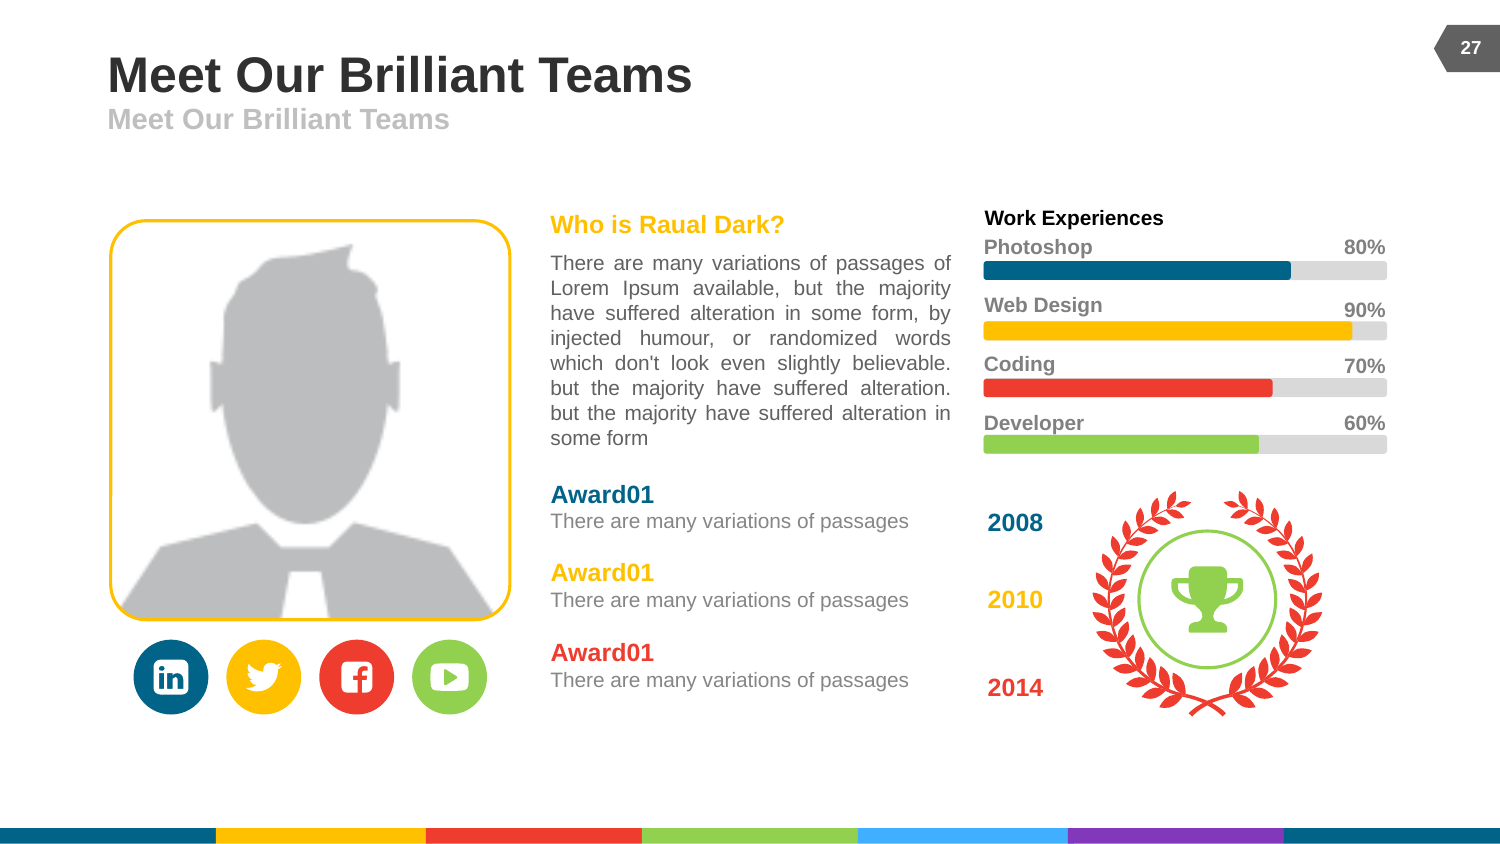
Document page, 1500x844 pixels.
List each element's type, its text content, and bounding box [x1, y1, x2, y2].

text_box 2010 [987, 583, 1044, 614]
text_box There are many variations of passages of Lorem Ipsum available, but the majority have suffered alteration in some form, by injected humour, or randomized words which don't look even slightly believable. but the majority have suffered alteration. but the majority have suffered alteration in some form [550, 249, 952, 450]
text_box Work Experiences [984, 204, 1164, 230]
text_box Award01 [550, 478, 655, 507]
text_box There are many variations of passages [550, 666, 934, 692]
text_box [983, 350, 1388, 398]
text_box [318, 639, 395, 715]
text_box Who is Raual Dark? [550, 208, 849, 239]
text_box [108, 218, 512, 622]
text_box Award01 [550, 636, 655, 666]
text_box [983, 291, 1388, 341]
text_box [1138, 530, 1276, 669]
text_box 2014 [987, 670, 1044, 701]
slide_number 27 [1439, 24, 1500, 70]
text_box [1092, 490, 1323, 717]
title Meet Our Brilliant Teams [107, 43, 1033, 102]
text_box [133, 639, 209, 715]
text_box There are many variations of passages [550, 586, 934, 612]
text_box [983, 233, 1388, 281]
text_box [226, 639, 302, 715]
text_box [983, 408, 1388, 454]
text_box There are many variations of passages [550, 507, 934, 534]
text_box 2008 [987, 506, 1044, 537]
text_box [411, 639, 488, 715]
text_box Award01 [550, 556, 655, 586]
list Meet Our Brilliant Teams [107, 101, 783, 135]
